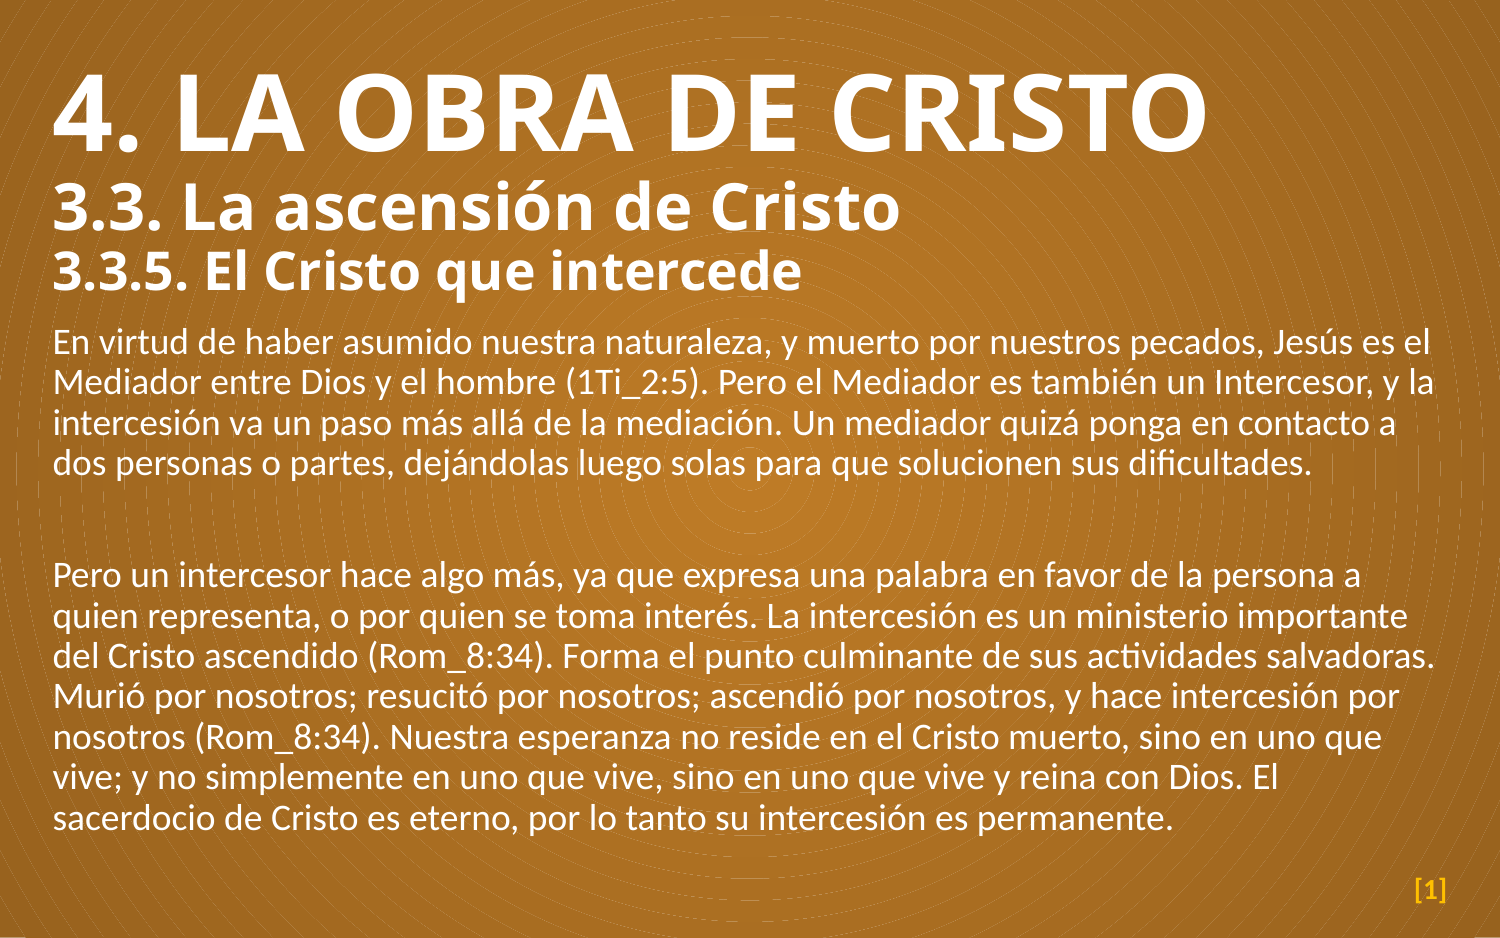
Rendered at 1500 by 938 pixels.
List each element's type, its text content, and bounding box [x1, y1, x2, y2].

text_box [1] [37, 849, 1463, 930]
title 4. LA OBRA DE CRISTO 3.3. La ascensión de Cristo 3.3.5. El Cristo que intercede [37, 50, 1463, 310]
list En virtud de haber asumido nuestra naturaleza, y muerto por nuestros pecados, Jesús es el Mediador entre Dios y el hombre (1Ti_2:5). Pero el Mediador es también un Intercesor, y la intercesión va un paso más allá de la mediación. Un mediador quizá ponga en contacto a dos personas o partes, dejándolas luego solas para que solucionen sus dificultades. Pero un intercesor hace algo más, ya que expresa una palabra en favor de la persona a quien representa, o por quien se toma interés. La intercesión es un ministerio importante del Cristo ascendido (Rom_8:34). Forma el punto culminante de sus actividades salvadoras. Murió por nosotros; resucitó por nosotros; ascendió por nosotros, y hace intercesión por nosotros (Rom_8:34). Nuestra esperanza no reside en el Cristo muerto, sino en uno que vive; y no simplemente en uno que vive, sino en uno que vive y reina con Dios. El sacerdocio de Cristo es eterno, por lo tanto su intercesión es permanente. [37, 310, 1463, 849]
